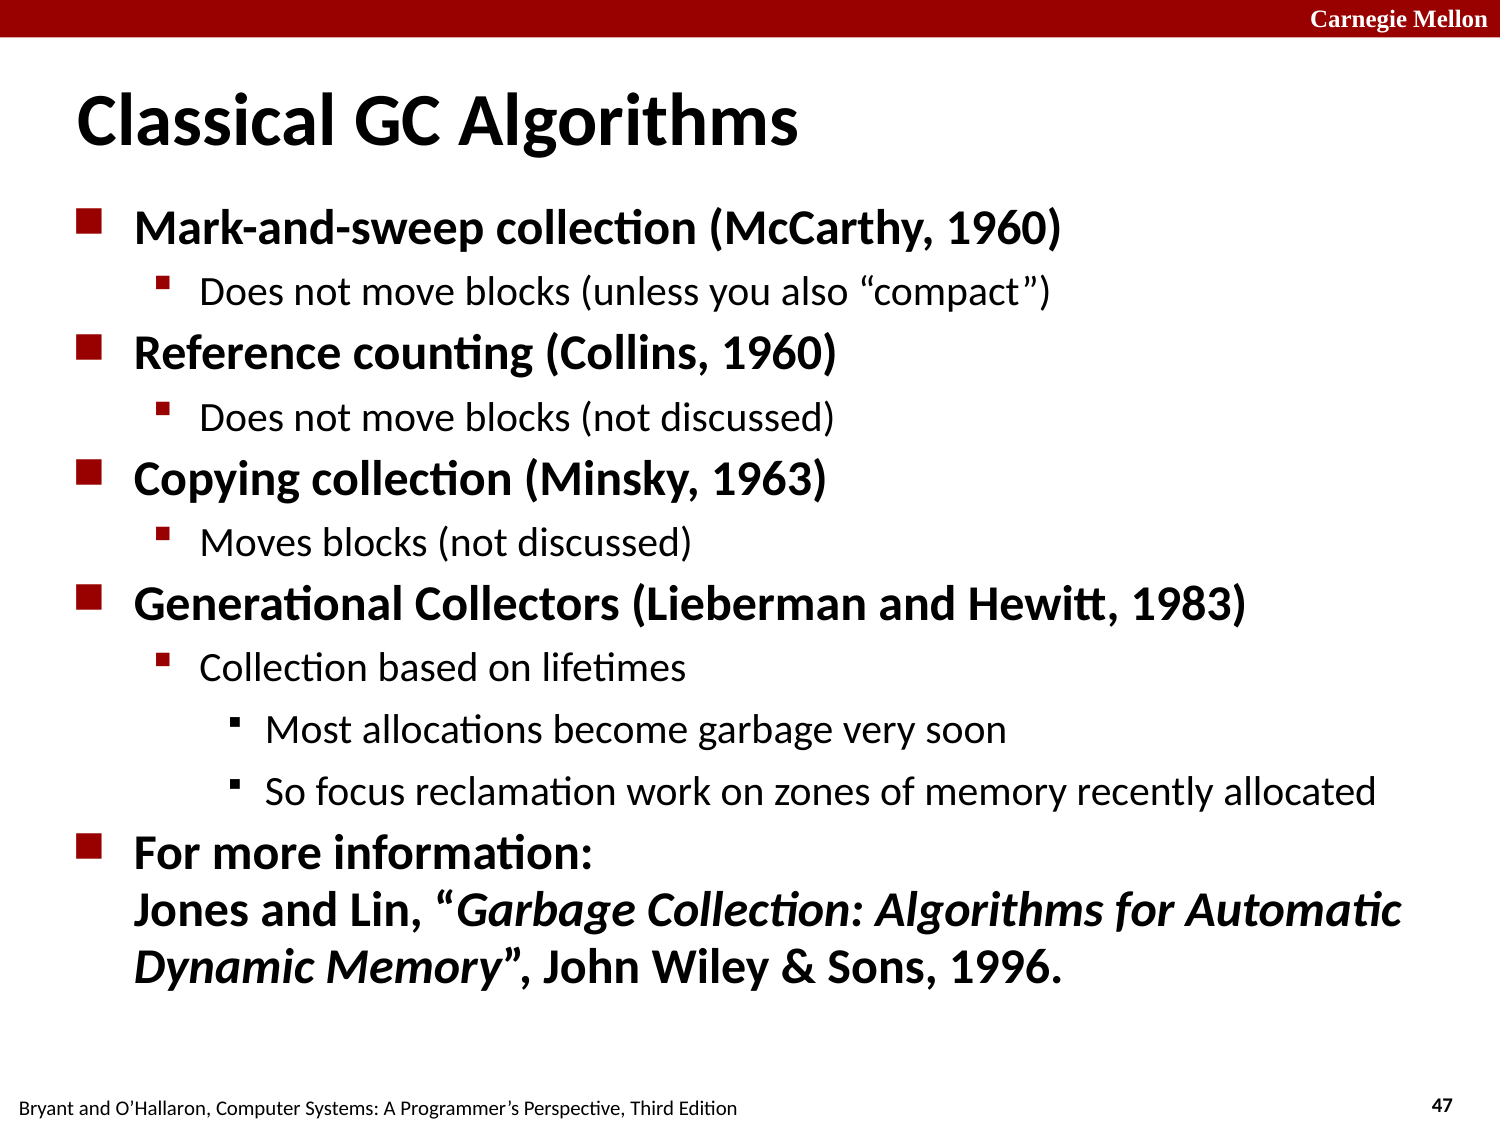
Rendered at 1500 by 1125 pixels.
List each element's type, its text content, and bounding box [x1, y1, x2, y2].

list Mark-and-sweep collection (McCarthy, 1960) Does not move blocks (unless you also “compact”) Reference counting (Collins, 1960) Does not move blocks (not discussed) Copying collection (Minsky, 1963) Moves blocks (not discussed) Generational Collectors (Lieberman and Hewitt, 1983) Collection based on lifetimes Most allocations become garbage very soon So focus reclamation work on zones of memory recently allocated For more information: Jones and Lin, “Garbage Collection: Algorithms for Automatic Dynamic Memory”, John Wiley & Sons, 1996. [62, 191, 1428, 1088]
title Classical GC Algorithms [62, 74, 1192, 170]
